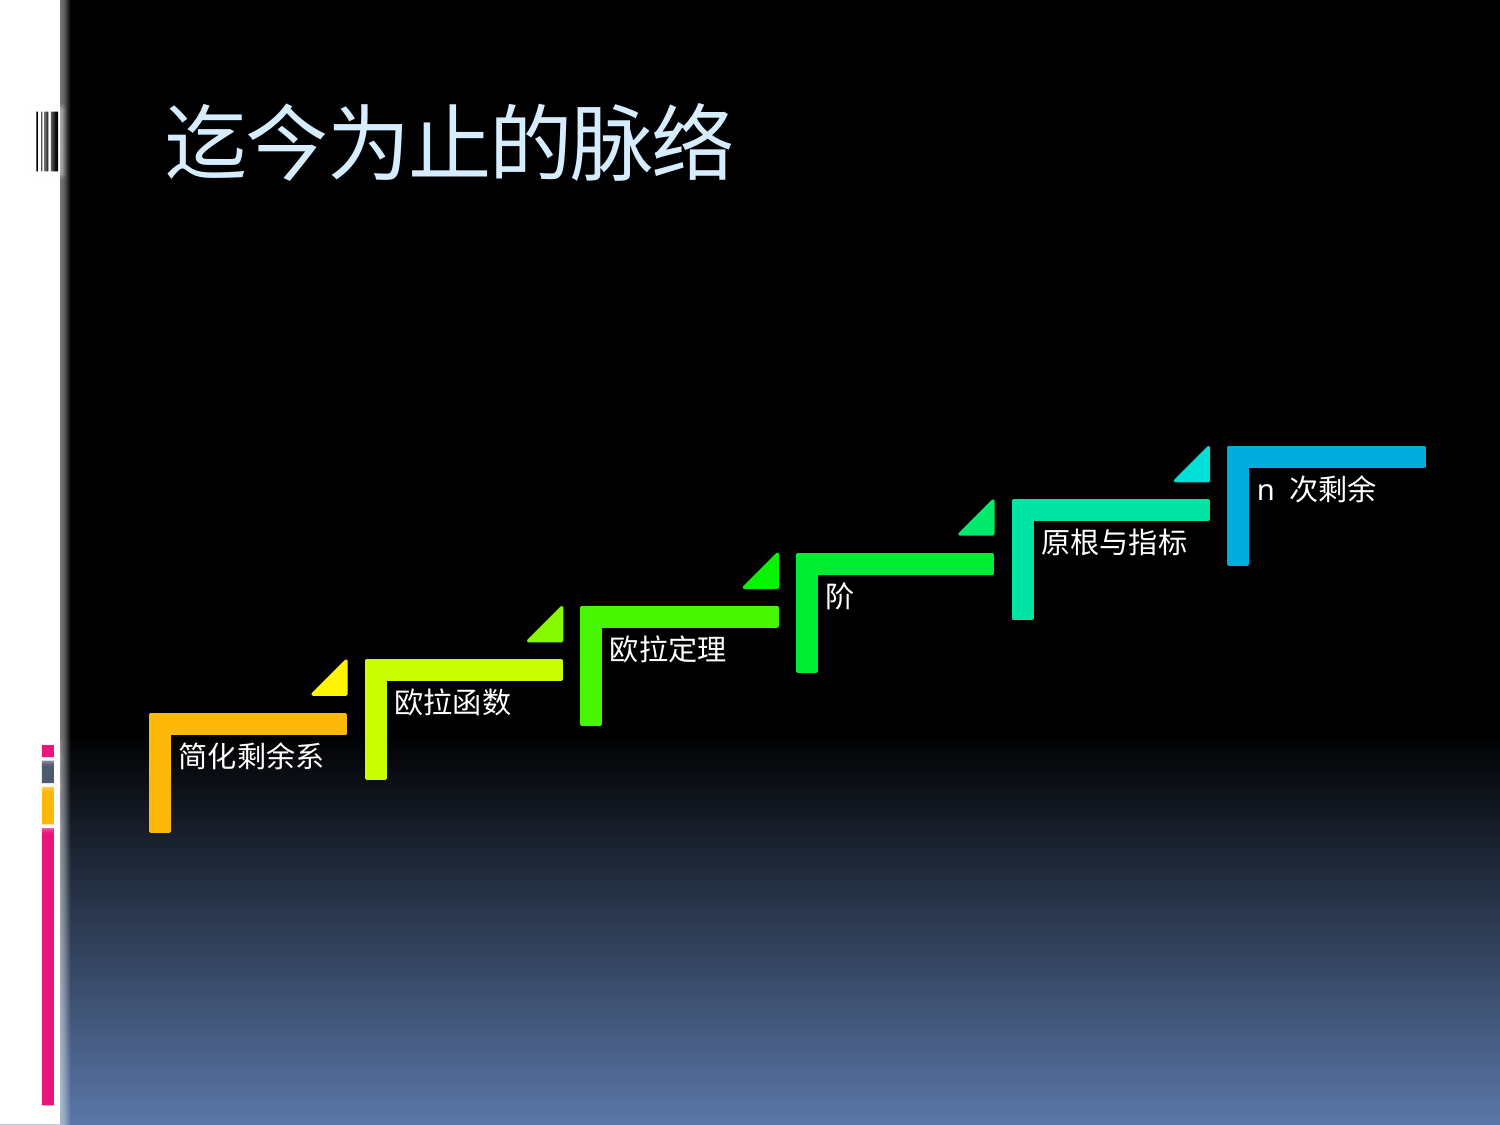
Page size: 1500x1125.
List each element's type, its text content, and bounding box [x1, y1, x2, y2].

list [149, 292, 1426, 1044]
title 迄今为止的脉络 [150, 83, 1425, 234]
